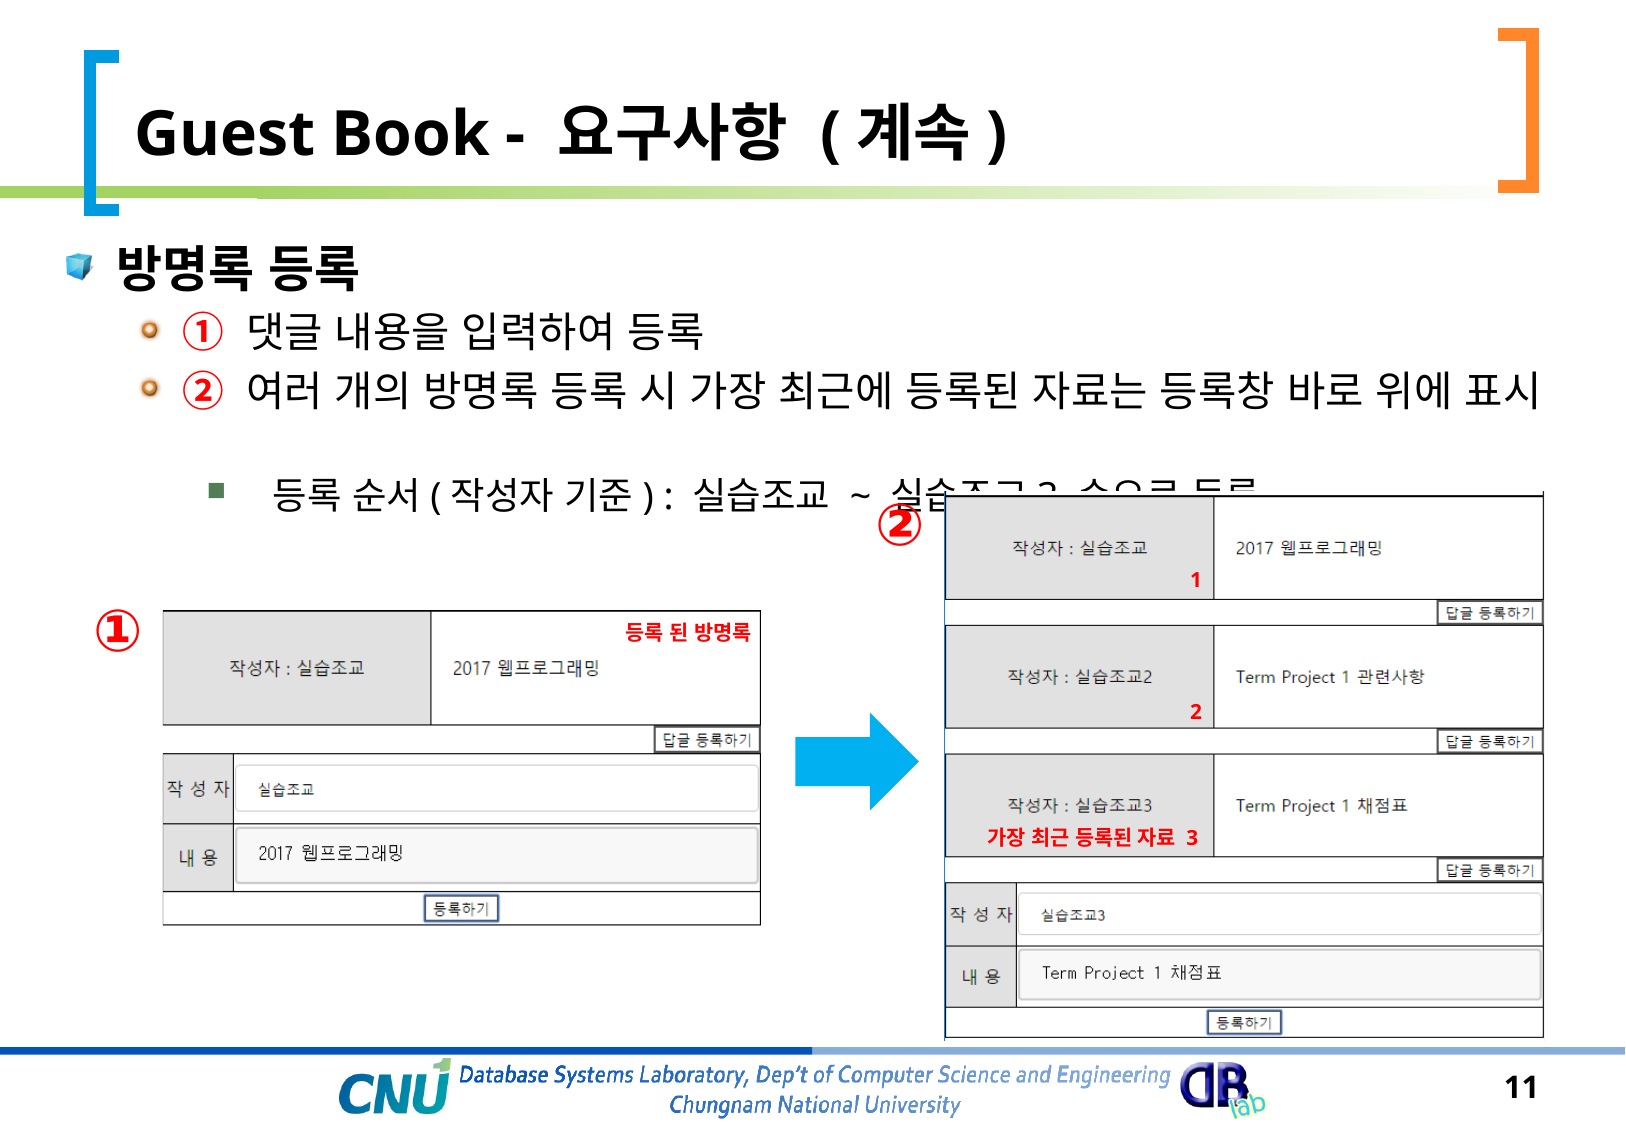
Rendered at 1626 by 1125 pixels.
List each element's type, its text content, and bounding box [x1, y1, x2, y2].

picture [162, 610, 762, 929]
text_box ② [860, 479, 940, 565]
title Guest Book - 요구사항 (계속) [118, 5, 1498, 176]
list 방명록 등록 ① 댓글 내용을 입력하여 등록 ② 여러 개의 방명록 등록 시 가장 최근에 등록된 자료는 등록창 바로 위에 표시 등록 순서(작성자 기준) : 실습조교 ~ 실습조교3 순으로 등록 [45, 230, 1625, 539]
picture [944, 491, 1546, 1041]
picture [135, 316, 163, 346]
picture [339, 1058, 1268, 1121]
text_box ① [78, 586, 160, 671]
picture [382, 1095, 398, 1114]
text_box [795, 712, 919, 811]
picture [135, 374, 163, 404]
picture [60, 249, 99, 286]
slide_number 11 [1332, 1058, 1555, 1119]
